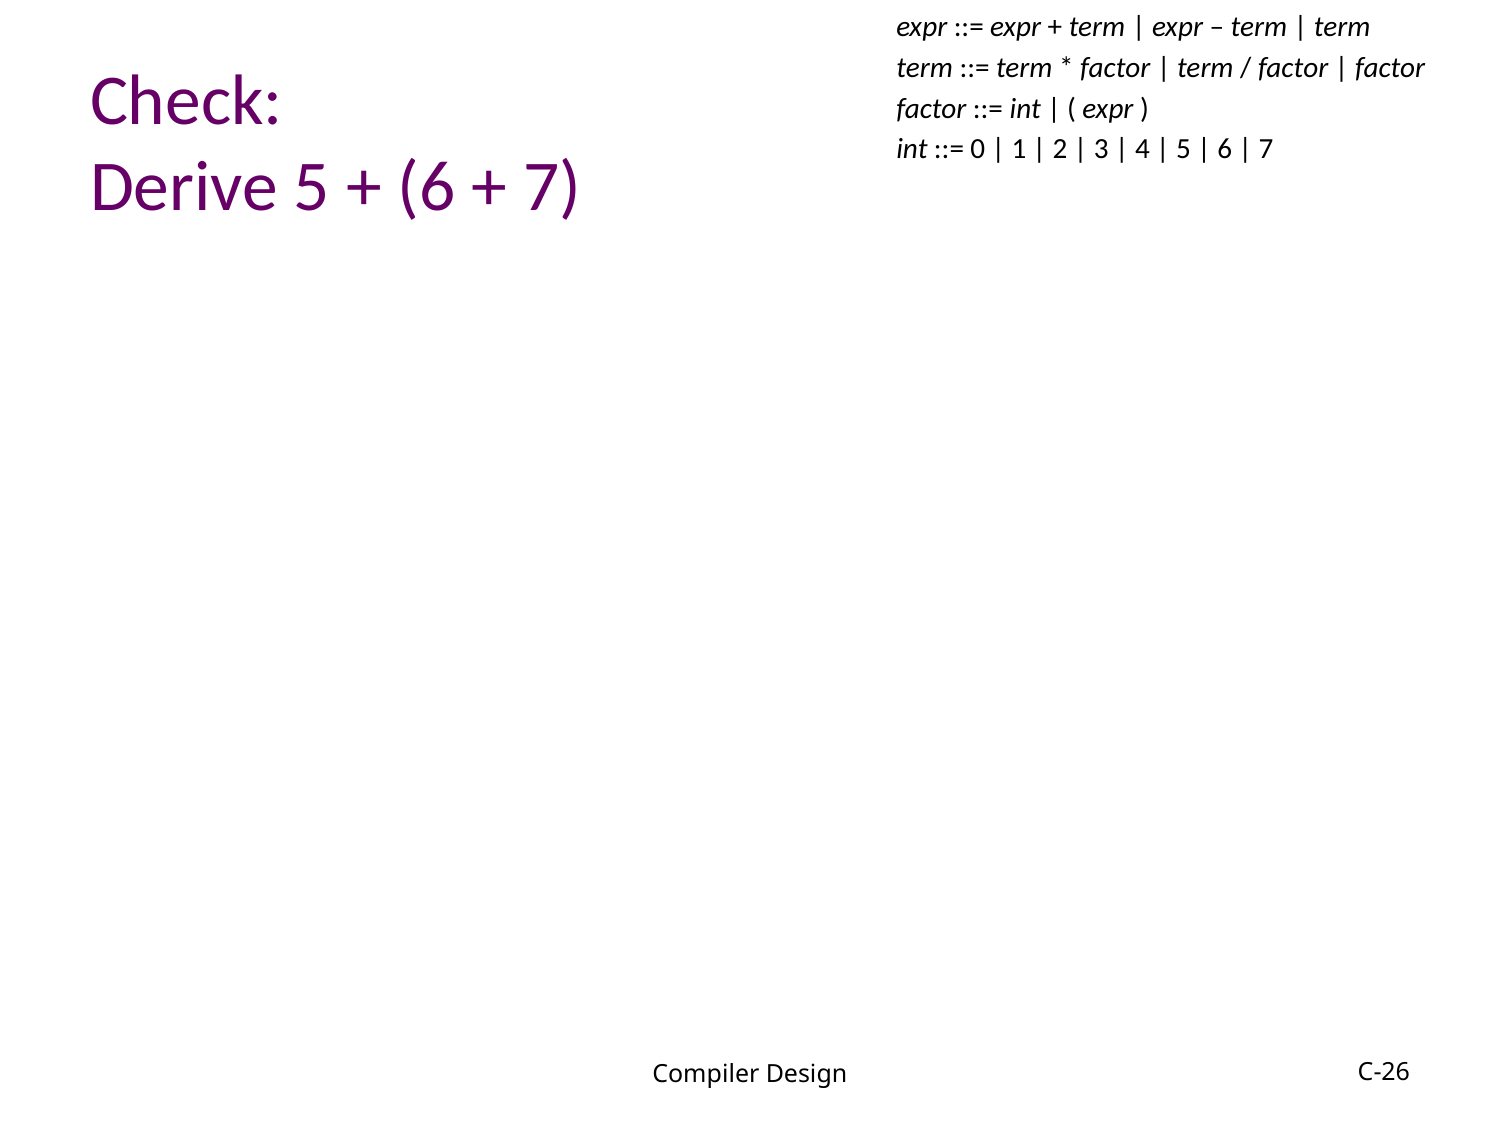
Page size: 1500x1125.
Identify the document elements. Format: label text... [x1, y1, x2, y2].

title Check: Derive 5 + (6 + 7) [75, 45, 1425, 233]
slide_number C-26 [1074, 1042, 1425, 1103]
text_box expr ::= expr + term | expr – term | term term ::= term * factor | term / factor | factor factor ::= int | ( expr ) int ::= 0 | 1 | 2 | 3 | 4 | 5 | 6 | 7 [881, 0, 1500, 182]
footer Compiler Design [512, 1042, 988, 1103]
